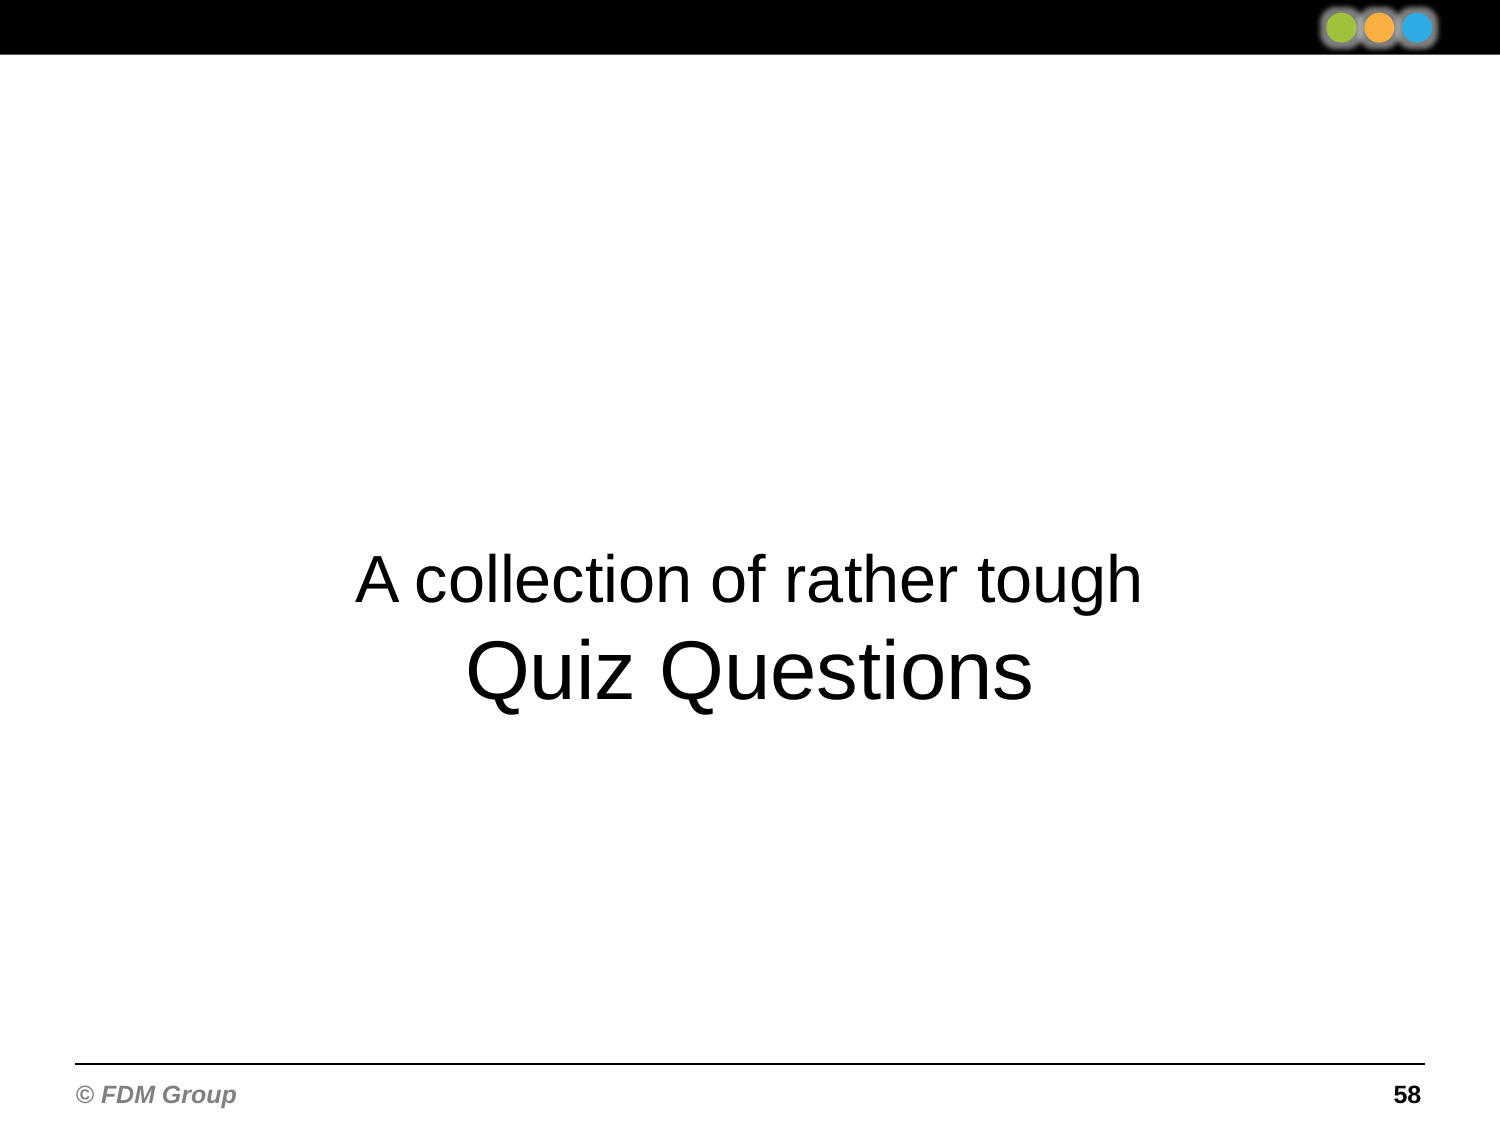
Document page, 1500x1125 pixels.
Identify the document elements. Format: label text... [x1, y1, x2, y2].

text_box A collection of rather tough Quiz Questions [282, 528, 1218, 782]
slide_number 58 [1086, 1063, 1437, 1124]
